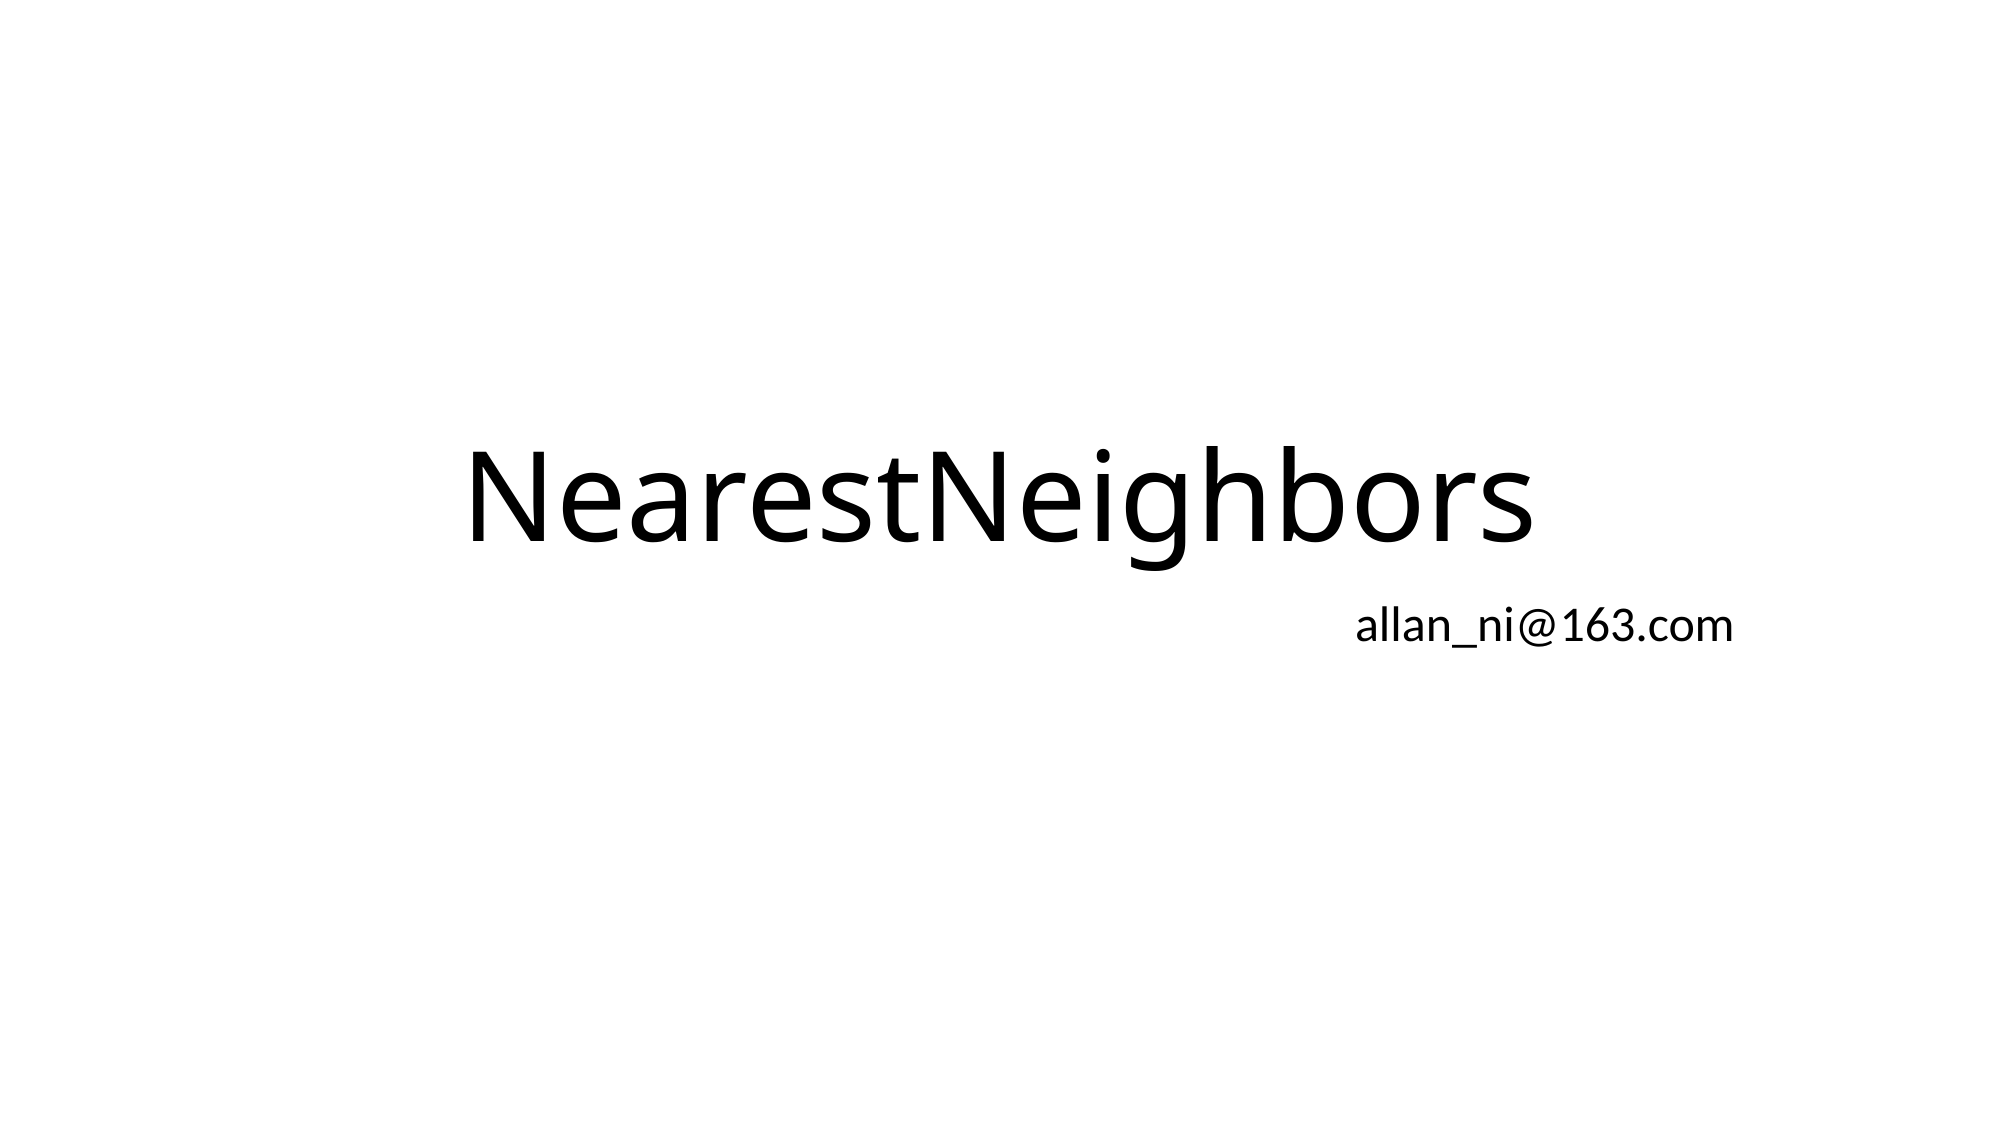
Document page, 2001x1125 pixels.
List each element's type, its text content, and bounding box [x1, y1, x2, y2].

title NearestNeighbors [249, 184, 1750, 576]
subtitle allan_ni@163.com [249, 590, 1750, 863]
